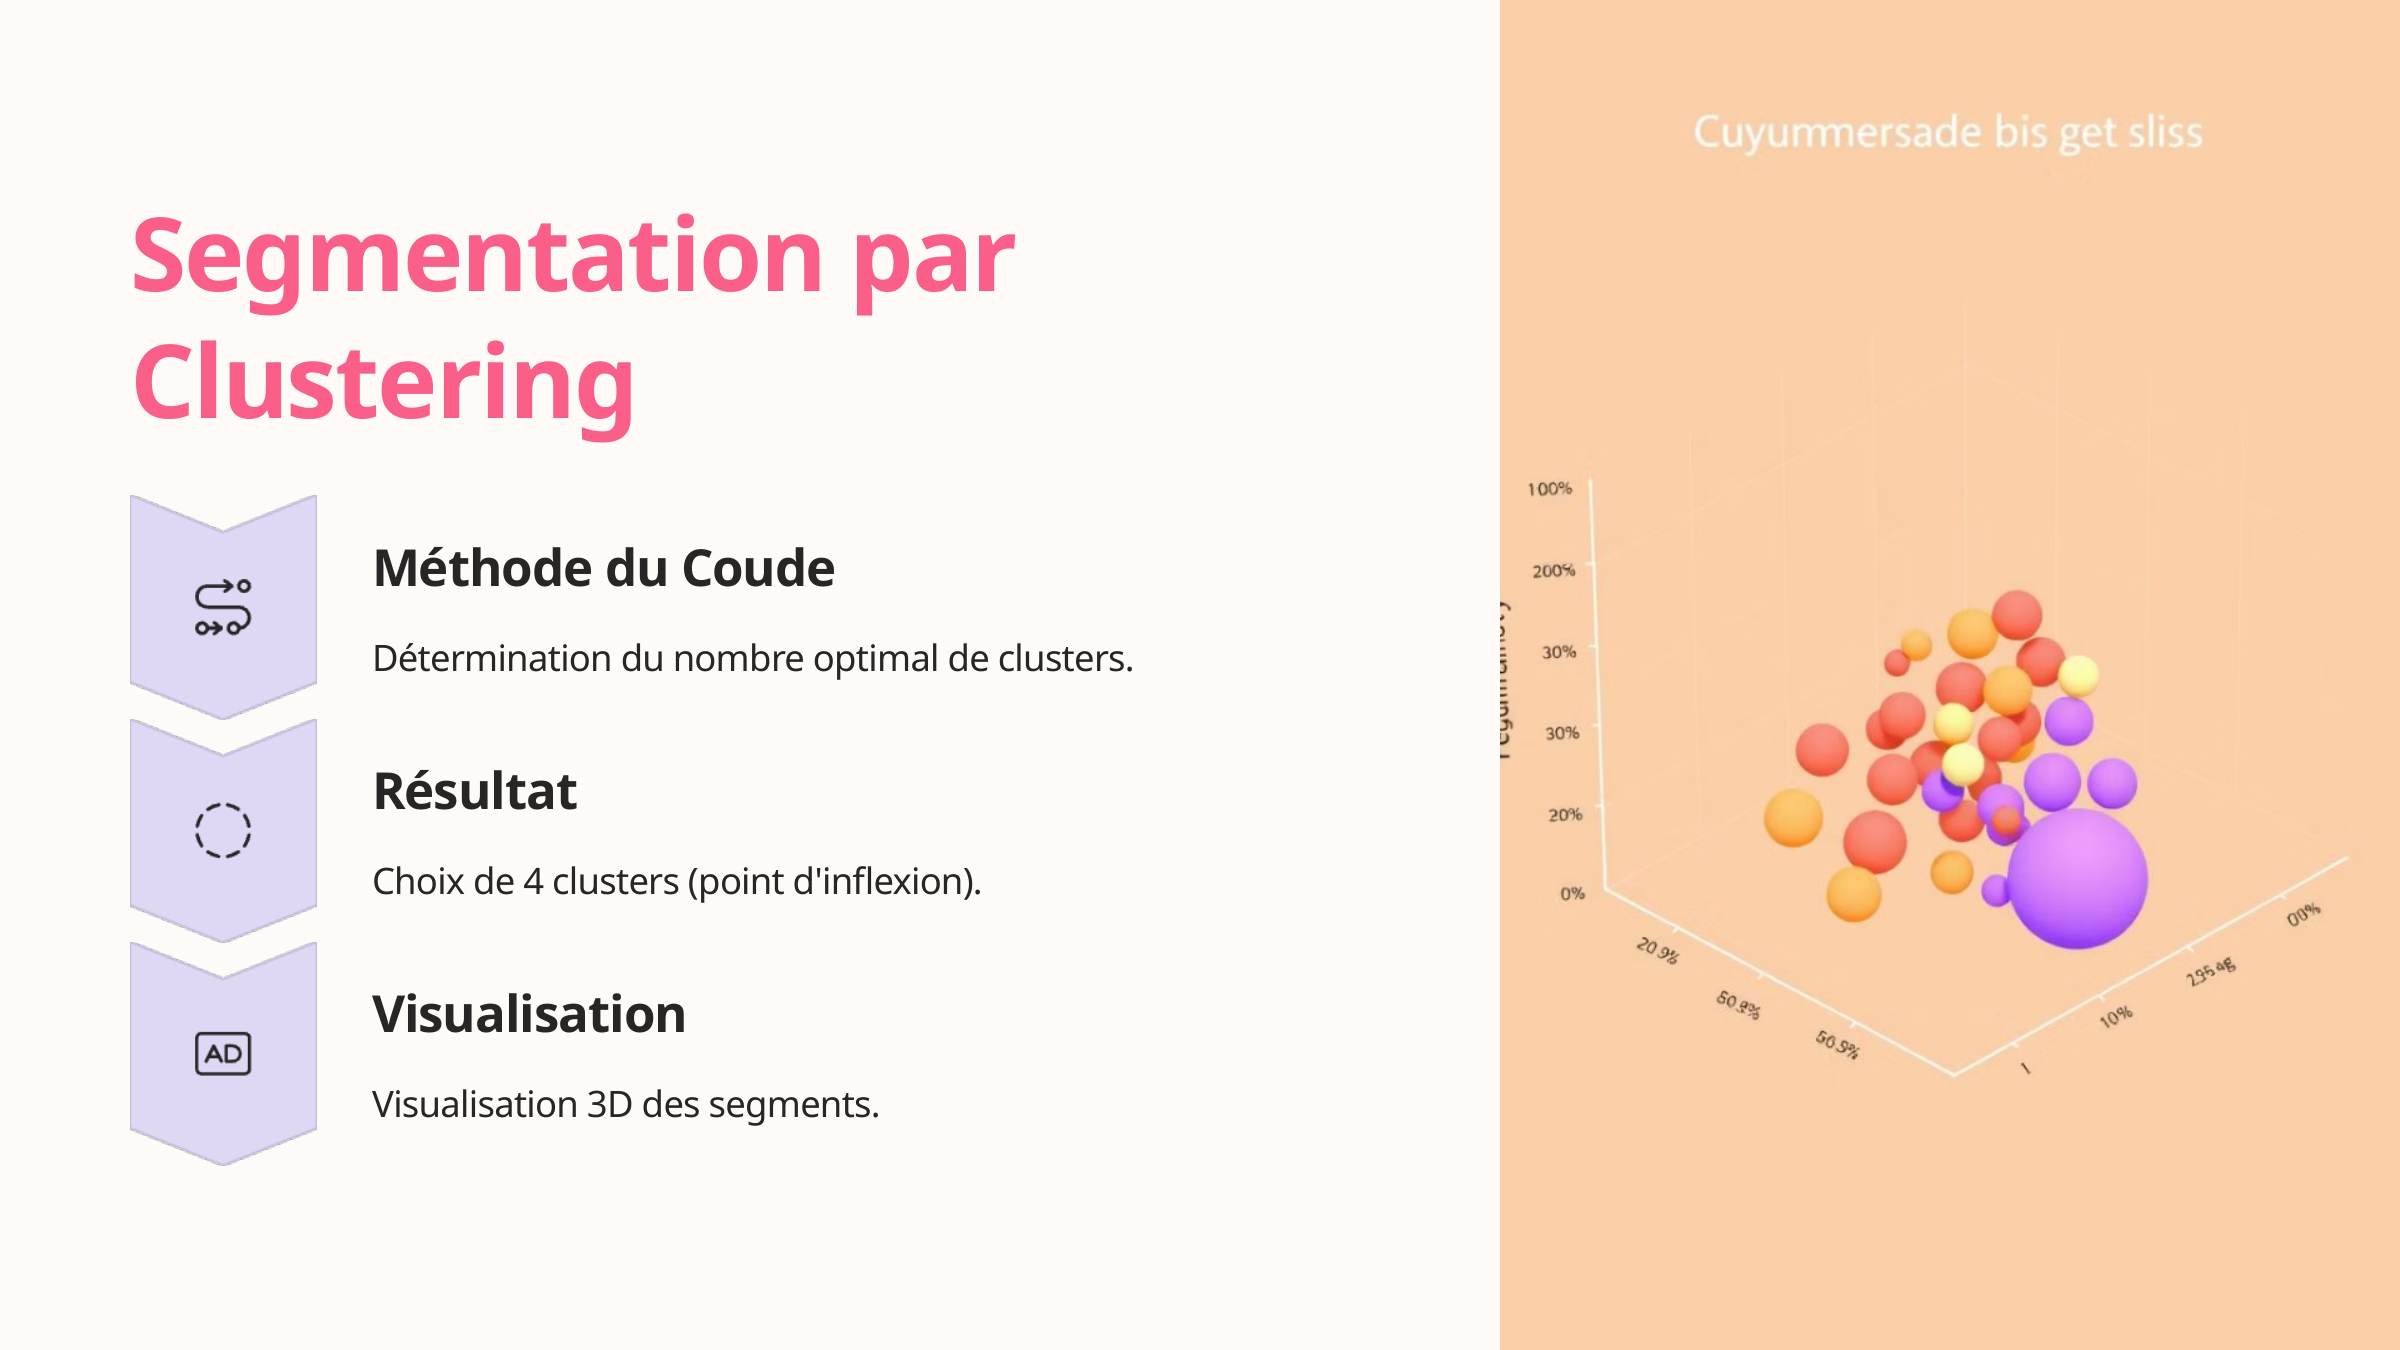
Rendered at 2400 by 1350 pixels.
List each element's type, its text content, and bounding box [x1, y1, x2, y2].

text_box Visualisation 3D des segments. [372, 1065, 1370, 1126]
text_box Choix de 4 clusters (point d'inflexion). [372, 842, 1370, 903]
text_box Résultat [372, 756, 884, 821]
picture [1499, 0, 2400, 1350]
text_box Méthode du Coude [372, 533, 884, 598]
text_box Visualisation [372, 979, 884, 1044]
text_box Détermination du nombre optimal de clusters. [372, 619, 1370, 679]
text_box Segmentation par Clustering [130, 184, 1370, 441]
picture [130, 495, 317, 1166]
